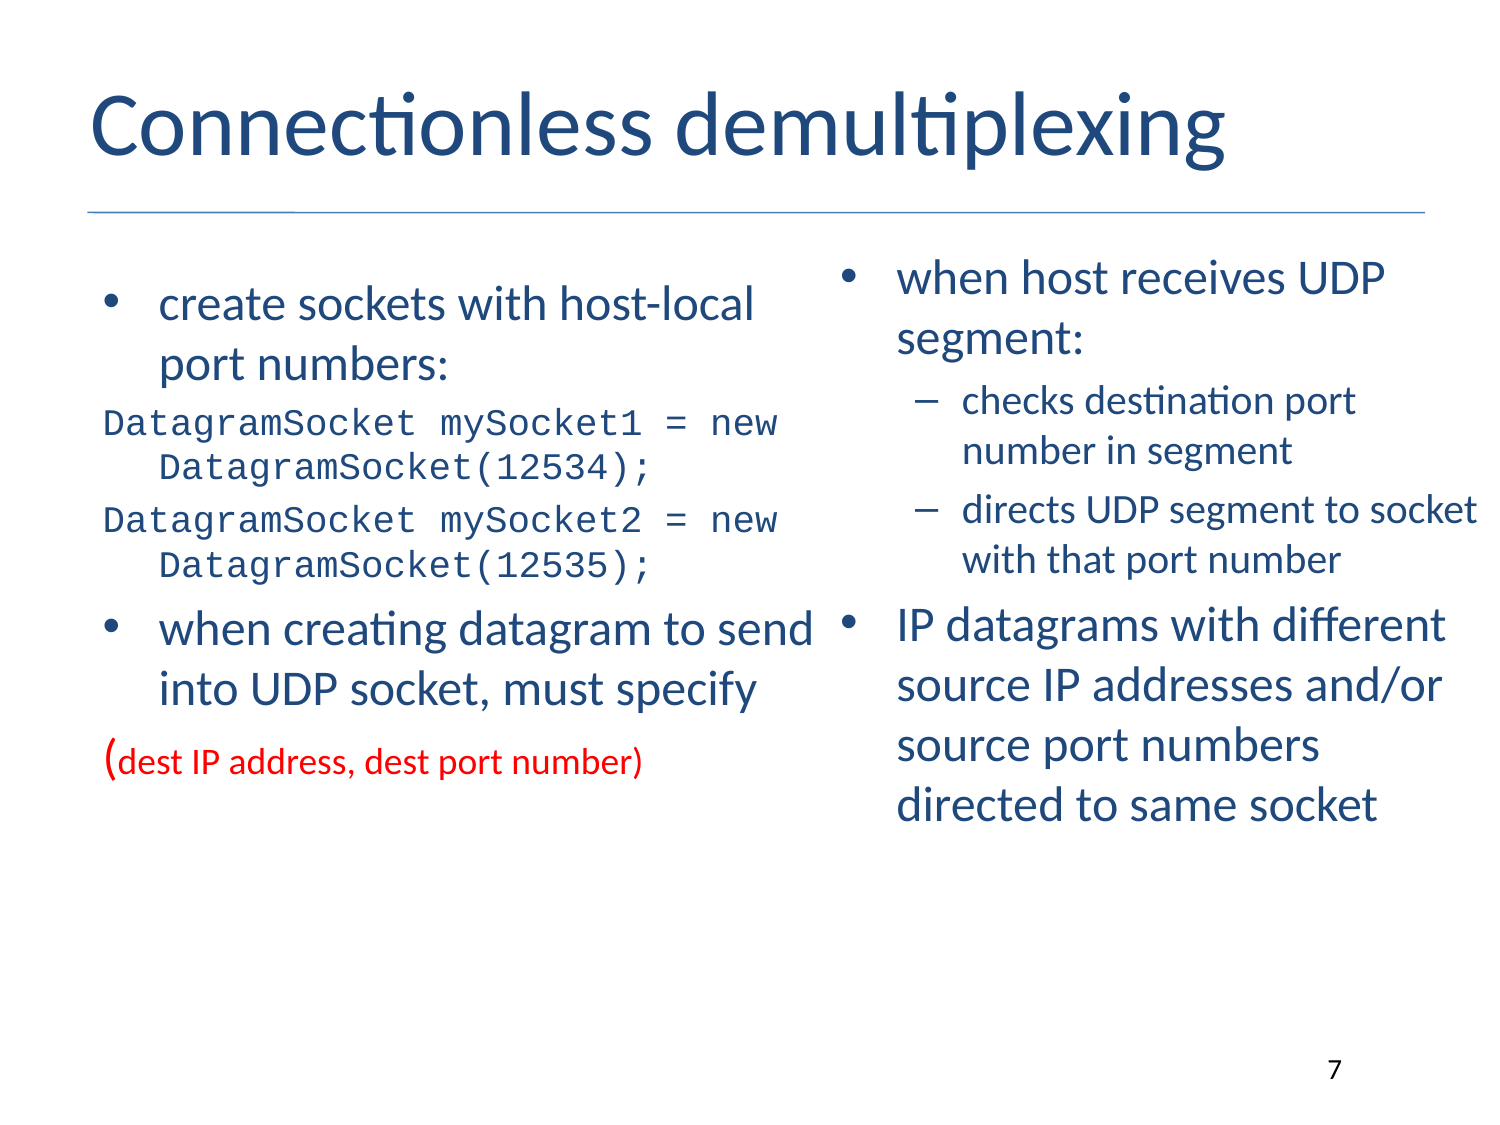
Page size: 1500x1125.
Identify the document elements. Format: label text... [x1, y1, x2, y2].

slide_number 7 [1312, 1042, 1425, 1103]
list create sockets with host-local port numbers: DatagramSocket mySocket1 = new DatagramSocket(12534); DatagramSocket mySocket2 = new DatagramSocket(12535); when creating datagram to send into UDP socket, must specify (dest IP address, dest port number) [87, 262, 838, 1026]
title Connectionless demultiplexing [74, 37, 1426, 201]
list when host receives UDP segment: checks destination port number in segment directs UDP segment to socket with that port number IP datagrams with different source IP addresses and/or source port numbers directed to same socket [824, 237, 1500, 1001]
